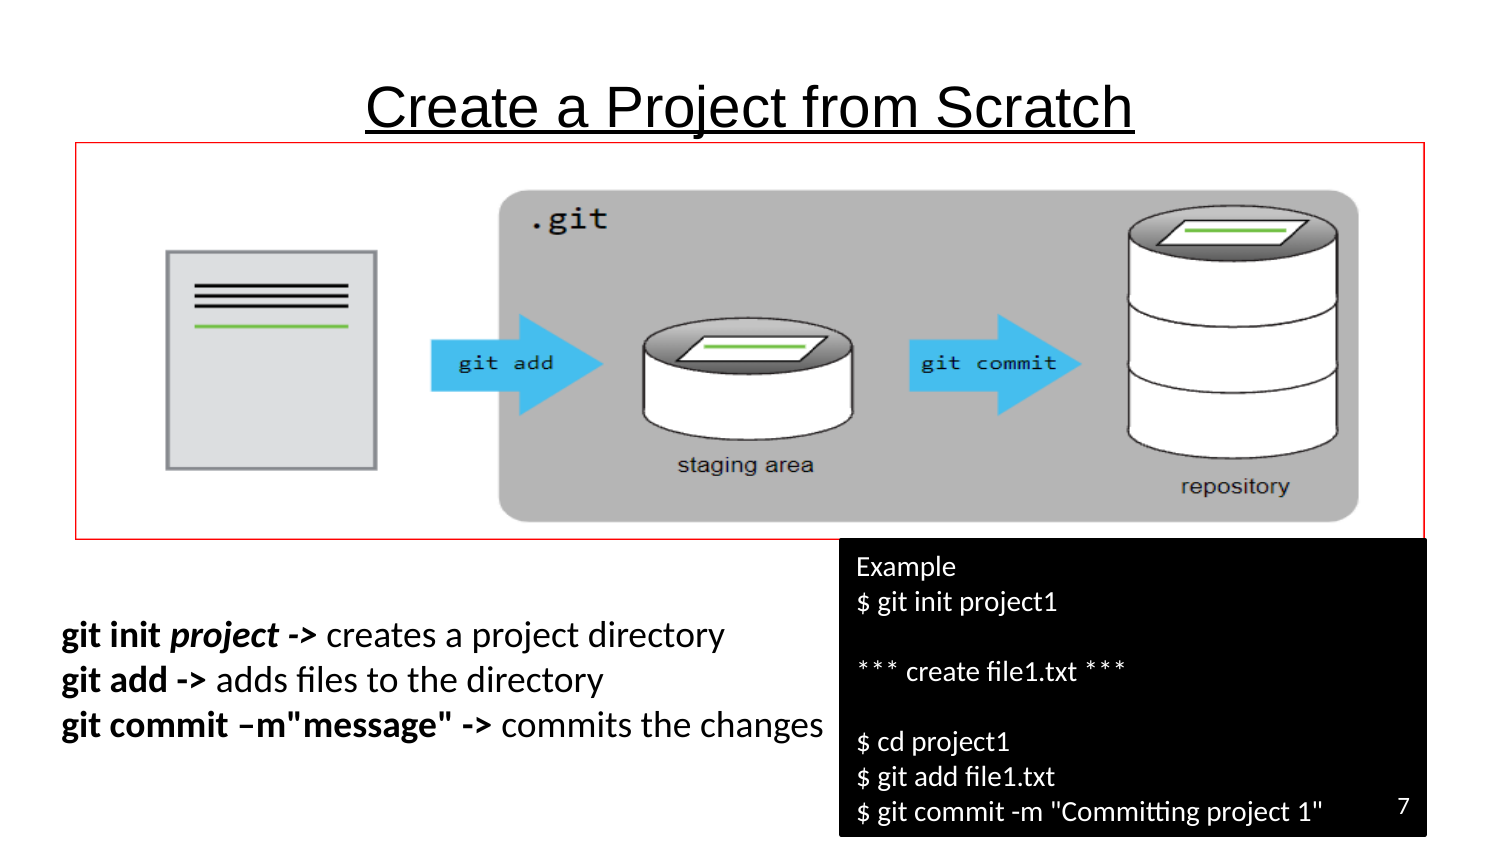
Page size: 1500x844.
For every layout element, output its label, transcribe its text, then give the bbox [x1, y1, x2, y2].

title Create a Project from Scratch [75, 33, 1425, 141]
text_box git init project -> creates a project directory git add -> adds files to the directory git commit –m"message" -> commits the changes [46, 602, 841, 753]
text_box Example $ git init project1 *** create file1.txt *** $ cd project1 $ git add file1.txt $ git commit -m "Committing project 1" [841, 547, 1425, 835]
slide_number 7 [1074, 782, 1425, 827]
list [74, 142, 1426, 541]
